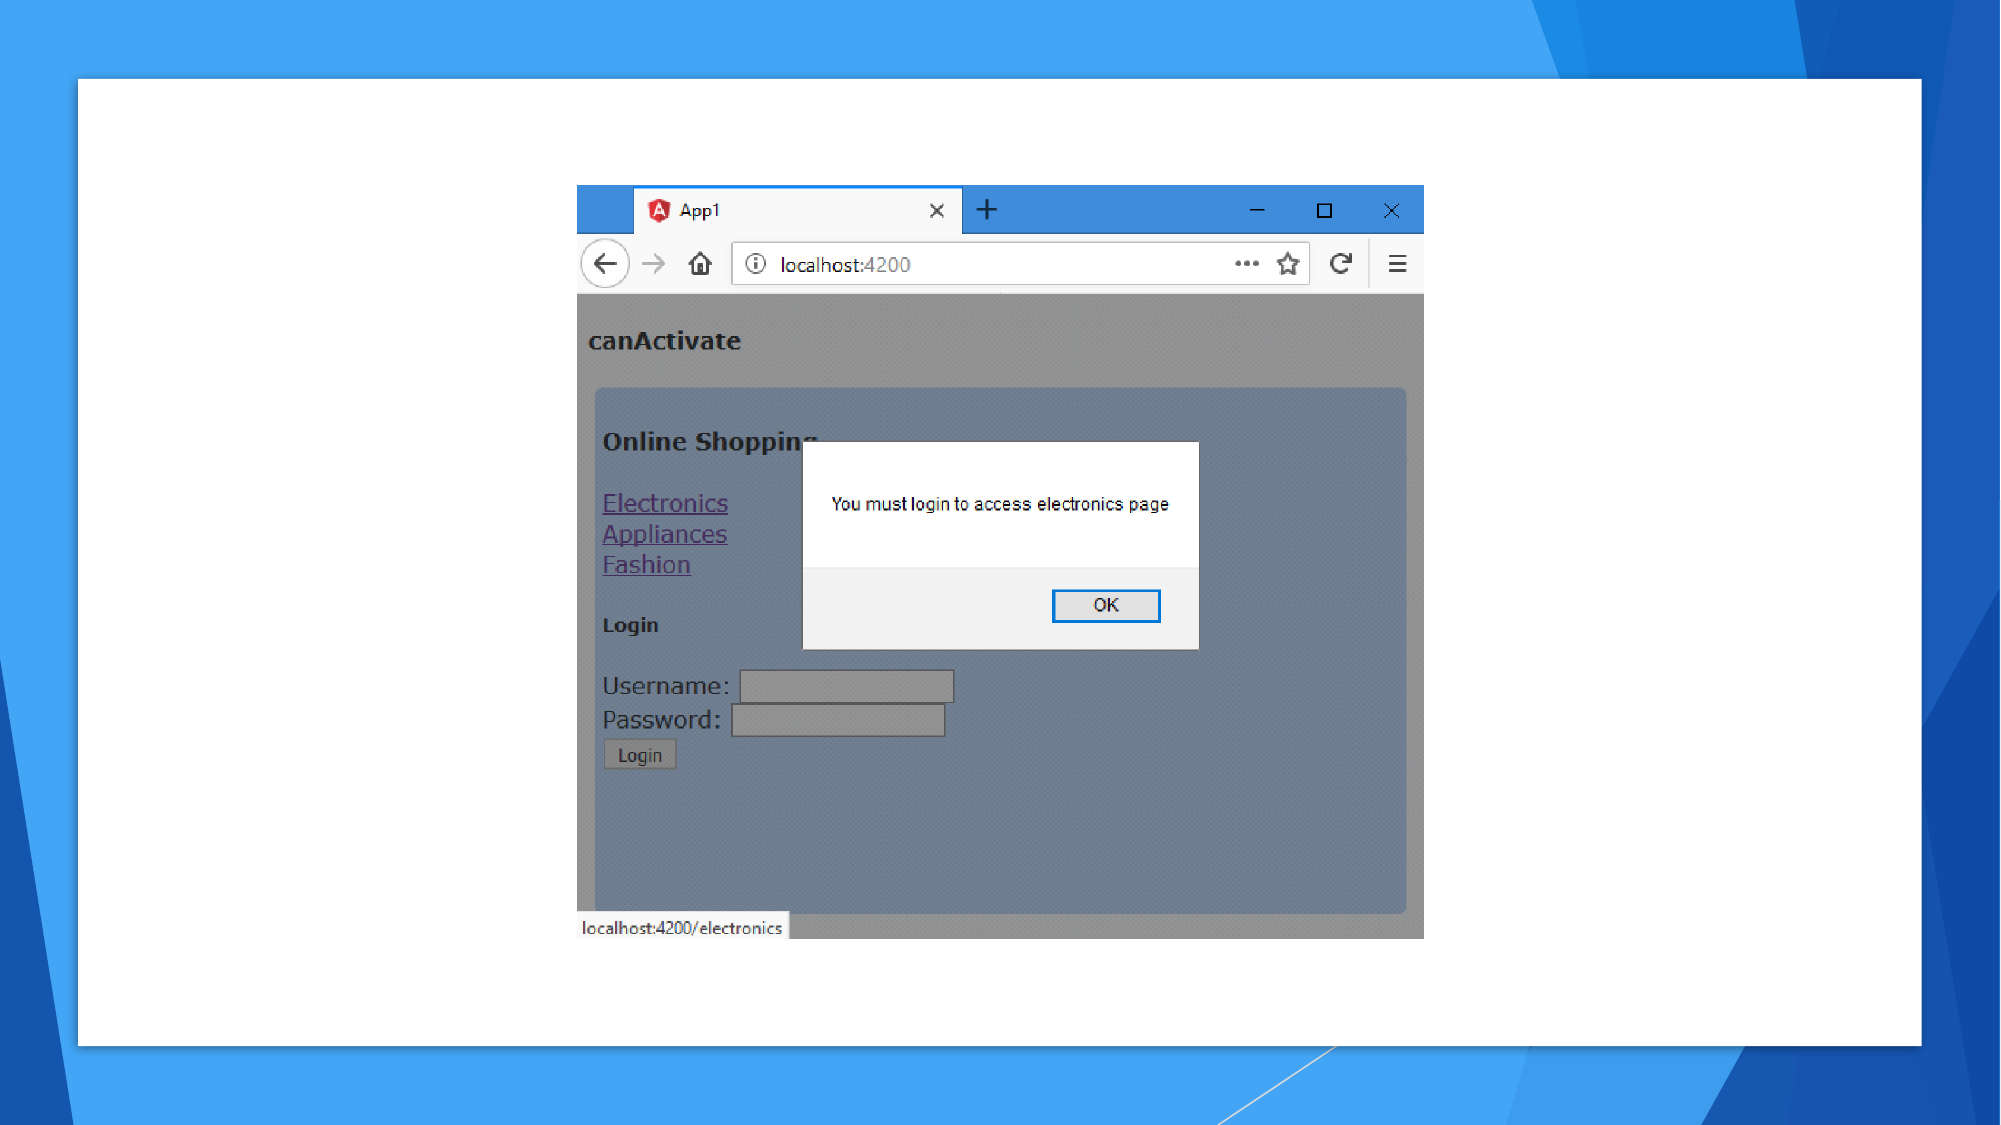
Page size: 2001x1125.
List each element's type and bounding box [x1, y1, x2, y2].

text_box [0, 0, 2000, 1125]
list [576, 185, 1424, 939]
